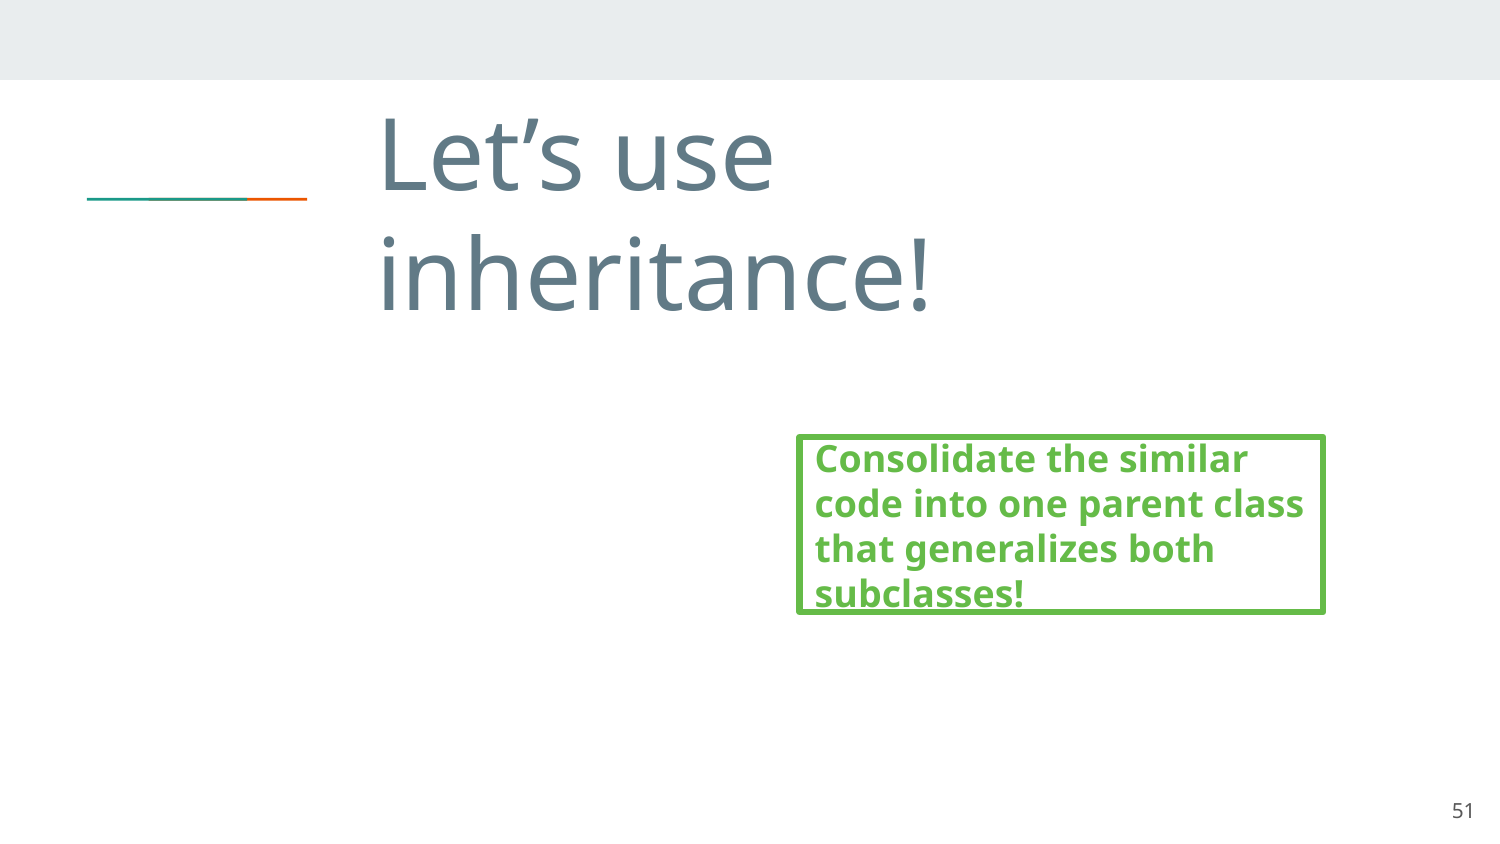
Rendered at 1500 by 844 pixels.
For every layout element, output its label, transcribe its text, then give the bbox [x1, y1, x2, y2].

slide_number 51 [1400, 779, 1491, 844]
title Let’s use inheritance! [361, 75, 1324, 181]
text_box Consolidate the similar code into one parent class that generalizes both subclasses! [799, 437, 1324, 612]
